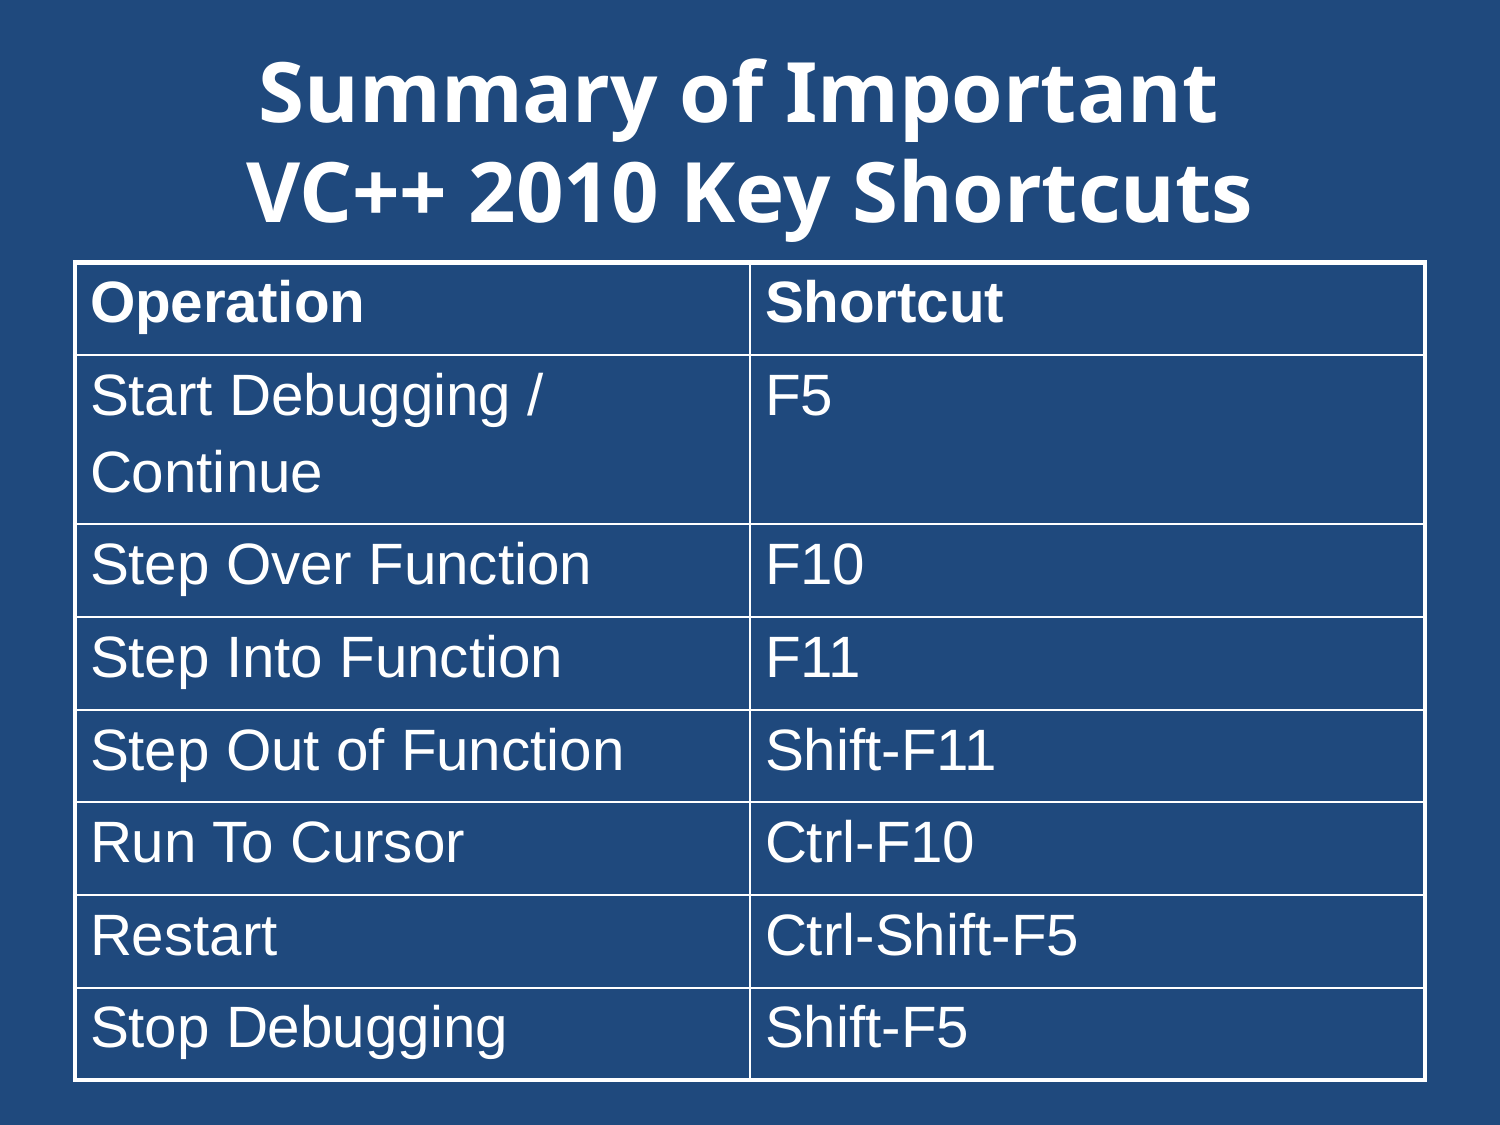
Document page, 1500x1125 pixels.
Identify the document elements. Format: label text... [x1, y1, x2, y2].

title Summary of Important VC++ 2010 Key Shortcuts [75, 45, 1425, 233]
table_cell Shift-F5 [751, 989, 1423, 1078]
table_header Operation [77, 265, 749, 354]
table_cell F11 [751, 618, 1423, 709]
table_cell Start Debugging / Continue [77, 356, 749, 523]
table_cell Ctrl-F10 [751, 803, 1423, 894]
table_cell Shift-F11 [751, 711, 1423, 801]
table_header Shortcut [751, 265, 1423, 354]
table_cell Stop Debugging [77, 989, 749, 1078]
table_cell Step Into Function [77, 618, 749, 709]
table_cell Restart [77, 896, 749, 987]
table_cell Ctrl-Shift-F5 [751, 896, 1423, 987]
table_cell Step Out of Function [77, 711, 749, 801]
table_cell Run To Cursor [77, 803, 749, 894]
table_cell F5 [751, 356, 1423, 523]
table_cell Step Over Function [77, 525, 749, 616]
table_cell F10 [751, 525, 1423, 616]
